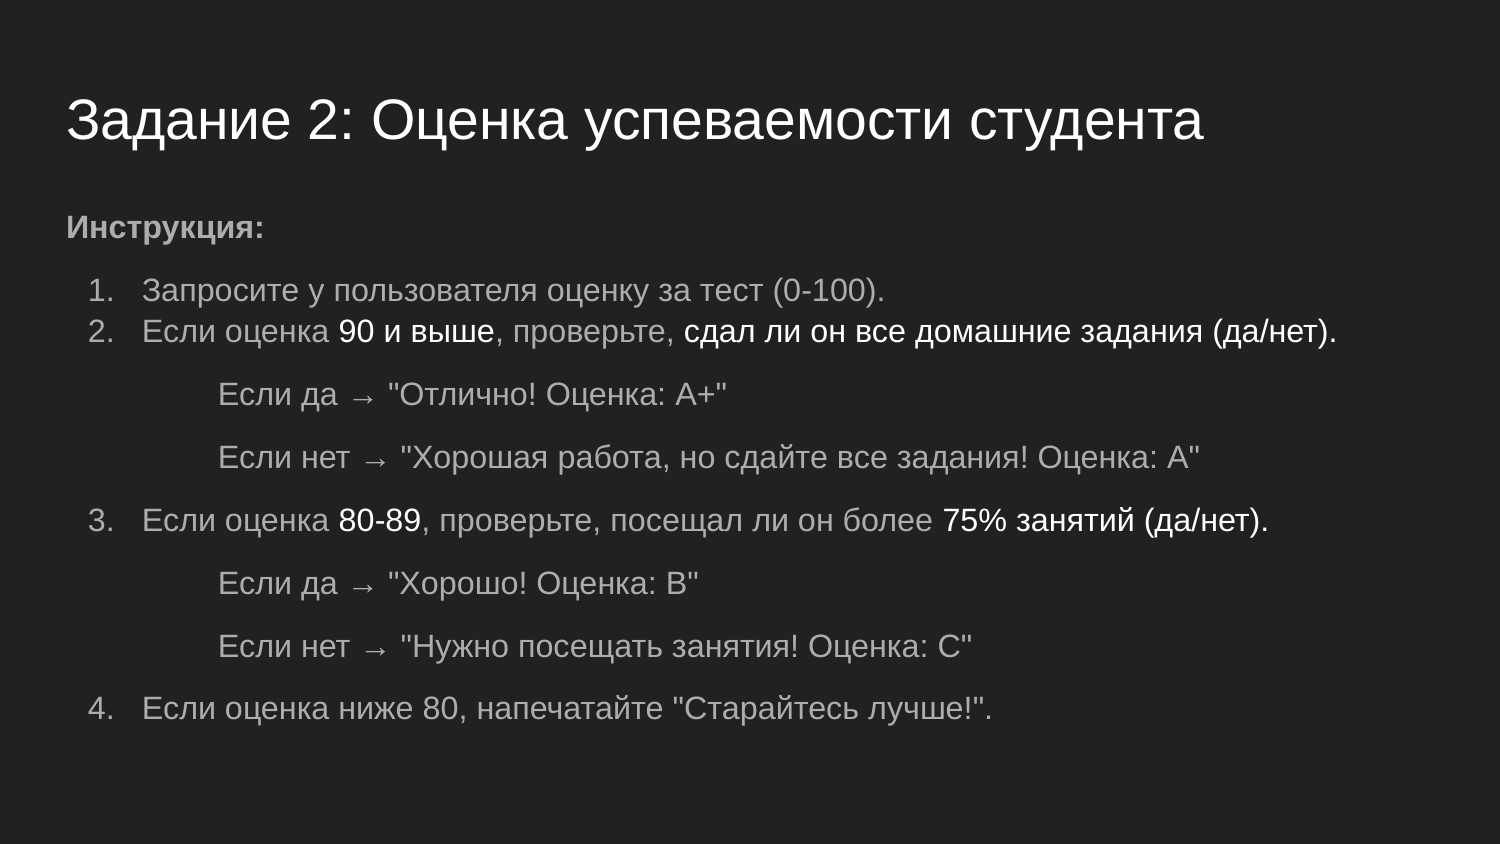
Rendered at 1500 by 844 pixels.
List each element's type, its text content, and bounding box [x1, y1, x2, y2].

list Инструкция: Запросите у пользователя оценку за тест (0-100). Если оценка 90 и выше, проверьте, сдал ли он все домашние задания (да/нет). Если да → "Отлично! Оценка: A+" Если нет → "Хорошая работа, но сдайте все задания! Оценка: A" Если оценка 80-89, проверьте, посещал ли он более 75% занятий (да/нет). Если да → "Хорошо! Оценка: B" Если нет → "Нужно посещать занятия! Оценка: C" Если оценка ниже 80, напечатайте "Старайтесь лучше!". [51, 189, 1449, 750]
title Задание 2: Оценка успеваемости студента [51, 72, 1449, 167]
